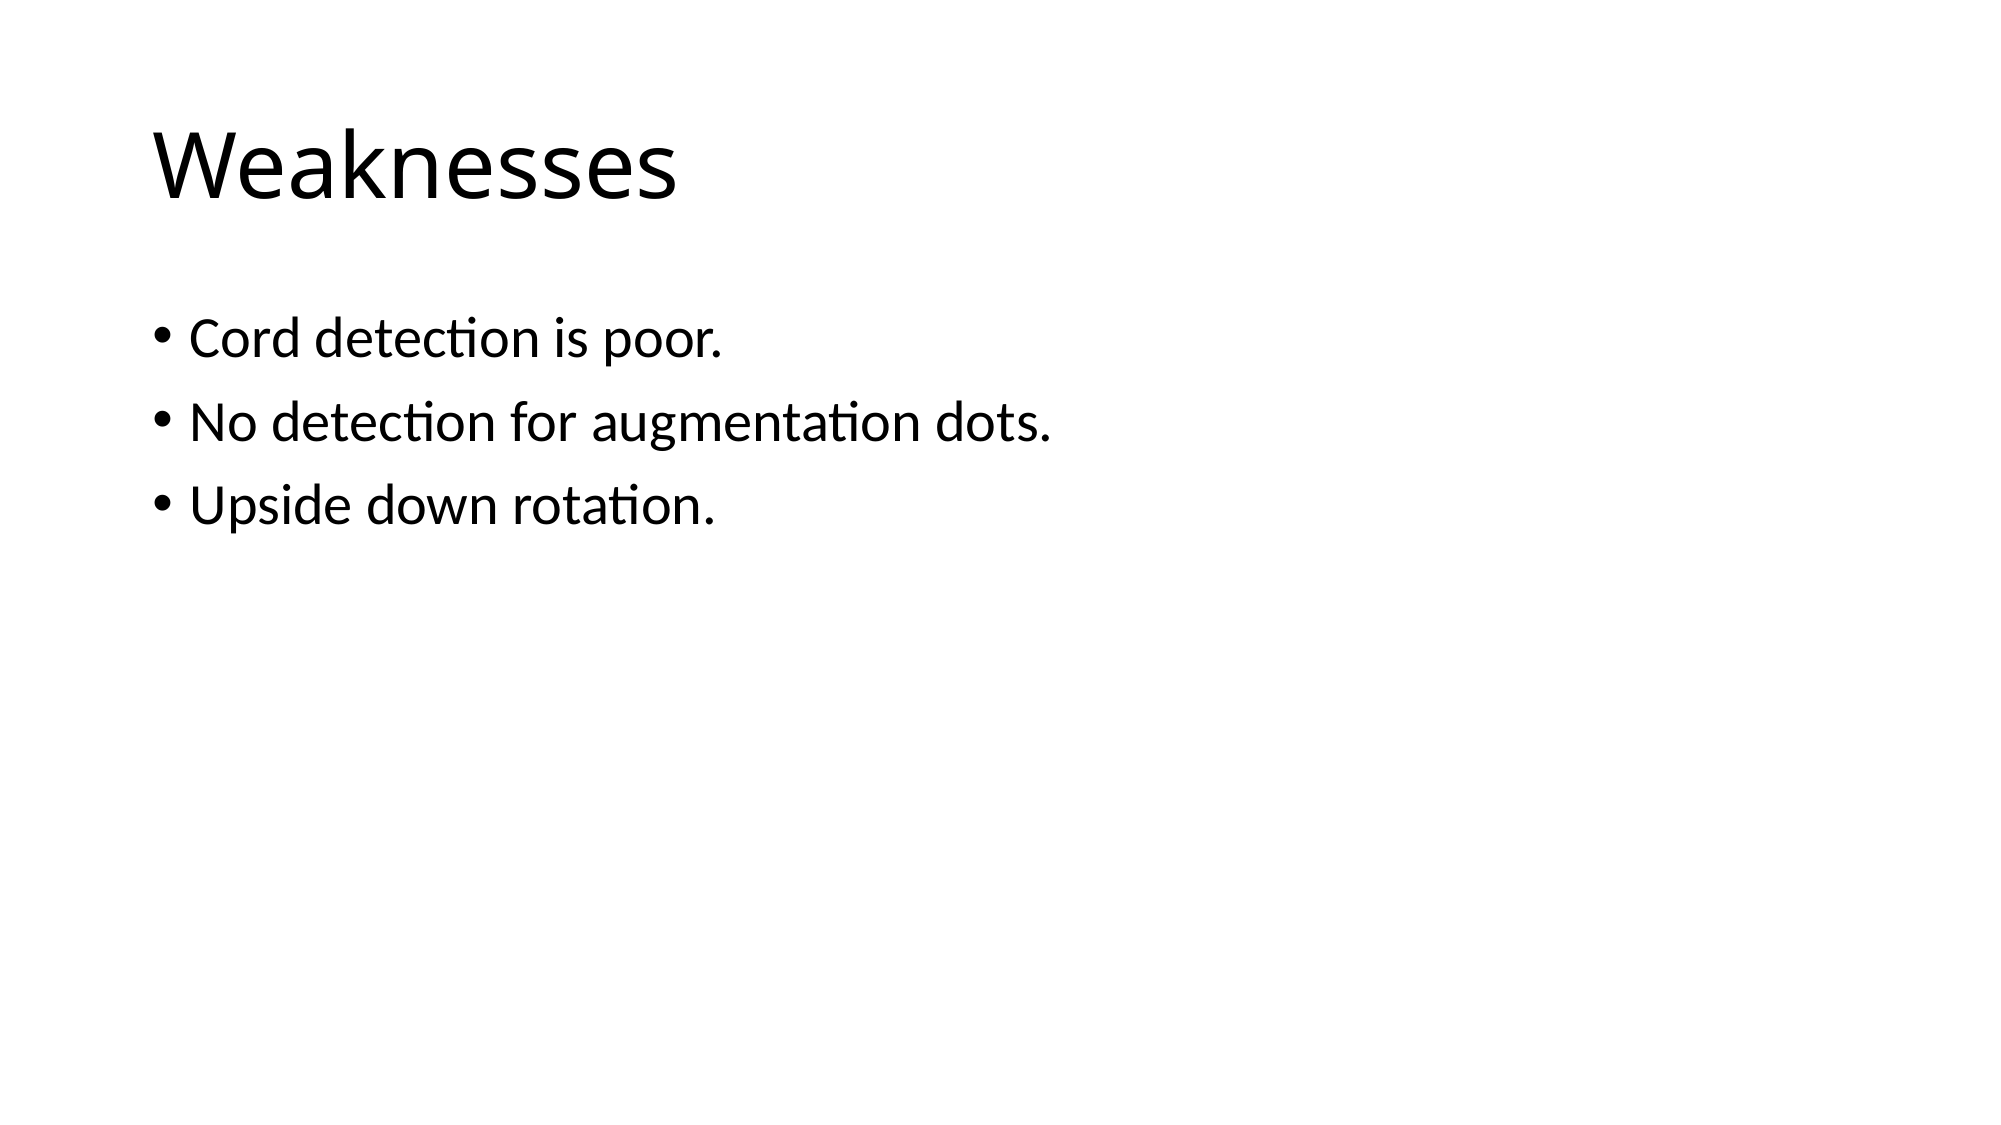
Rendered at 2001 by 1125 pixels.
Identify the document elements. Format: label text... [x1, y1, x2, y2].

title Weaknesses [137, 59, 1863, 278]
list Cord detection is poor. No detection for augmentation dots. Upside down rotation. [137, 299, 1863, 1014]
